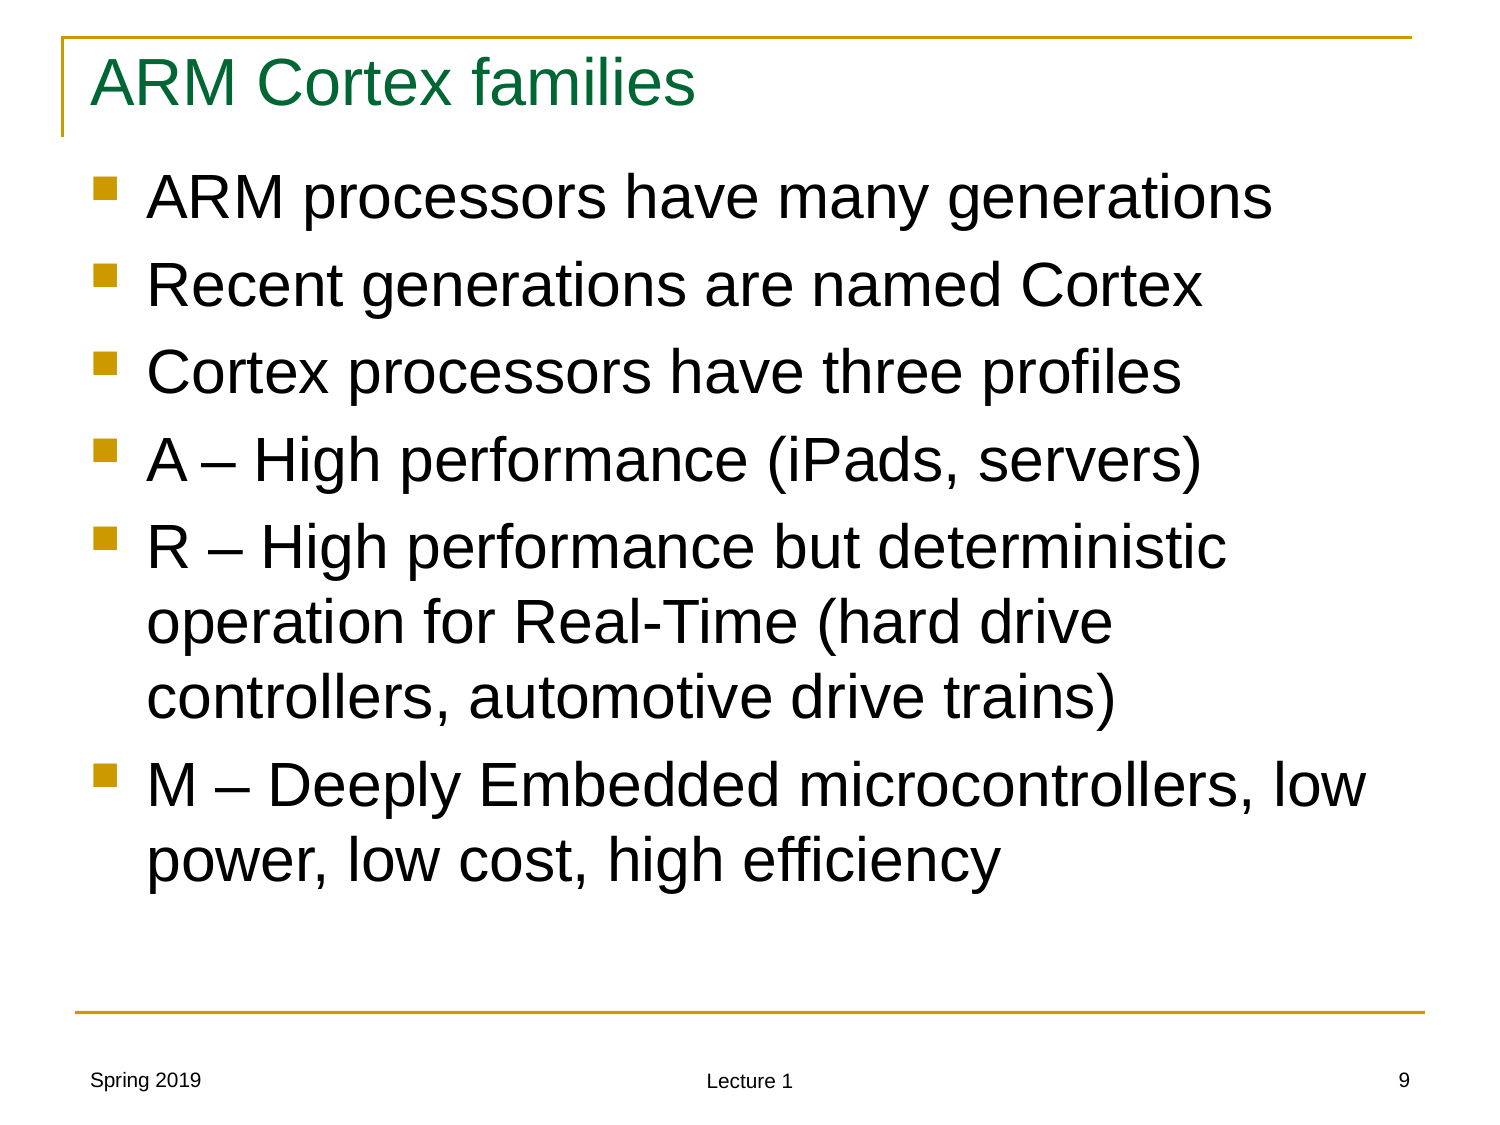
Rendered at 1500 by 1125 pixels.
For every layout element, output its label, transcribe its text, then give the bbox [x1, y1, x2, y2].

footer Lecture 1 [512, 1025, 988, 1100]
slide_number Spring 2019 [75, 1024, 425, 1100]
slide_number 9 [1074, 1024, 1425, 1100]
title ARM Cortex families [75, 31, 1425, 138]
list ARM processors have many generations Recent generations are named Cortex Cortex processors have three profiles A – High performance (iPads, servers) R – High performance but deterministic operation for Real-Time (hard drive controllers, automotive drive trains) M – Deeply Embedded microcontrollers, low power, low cost, high efficiency [75, 148, 1425, 1006]
